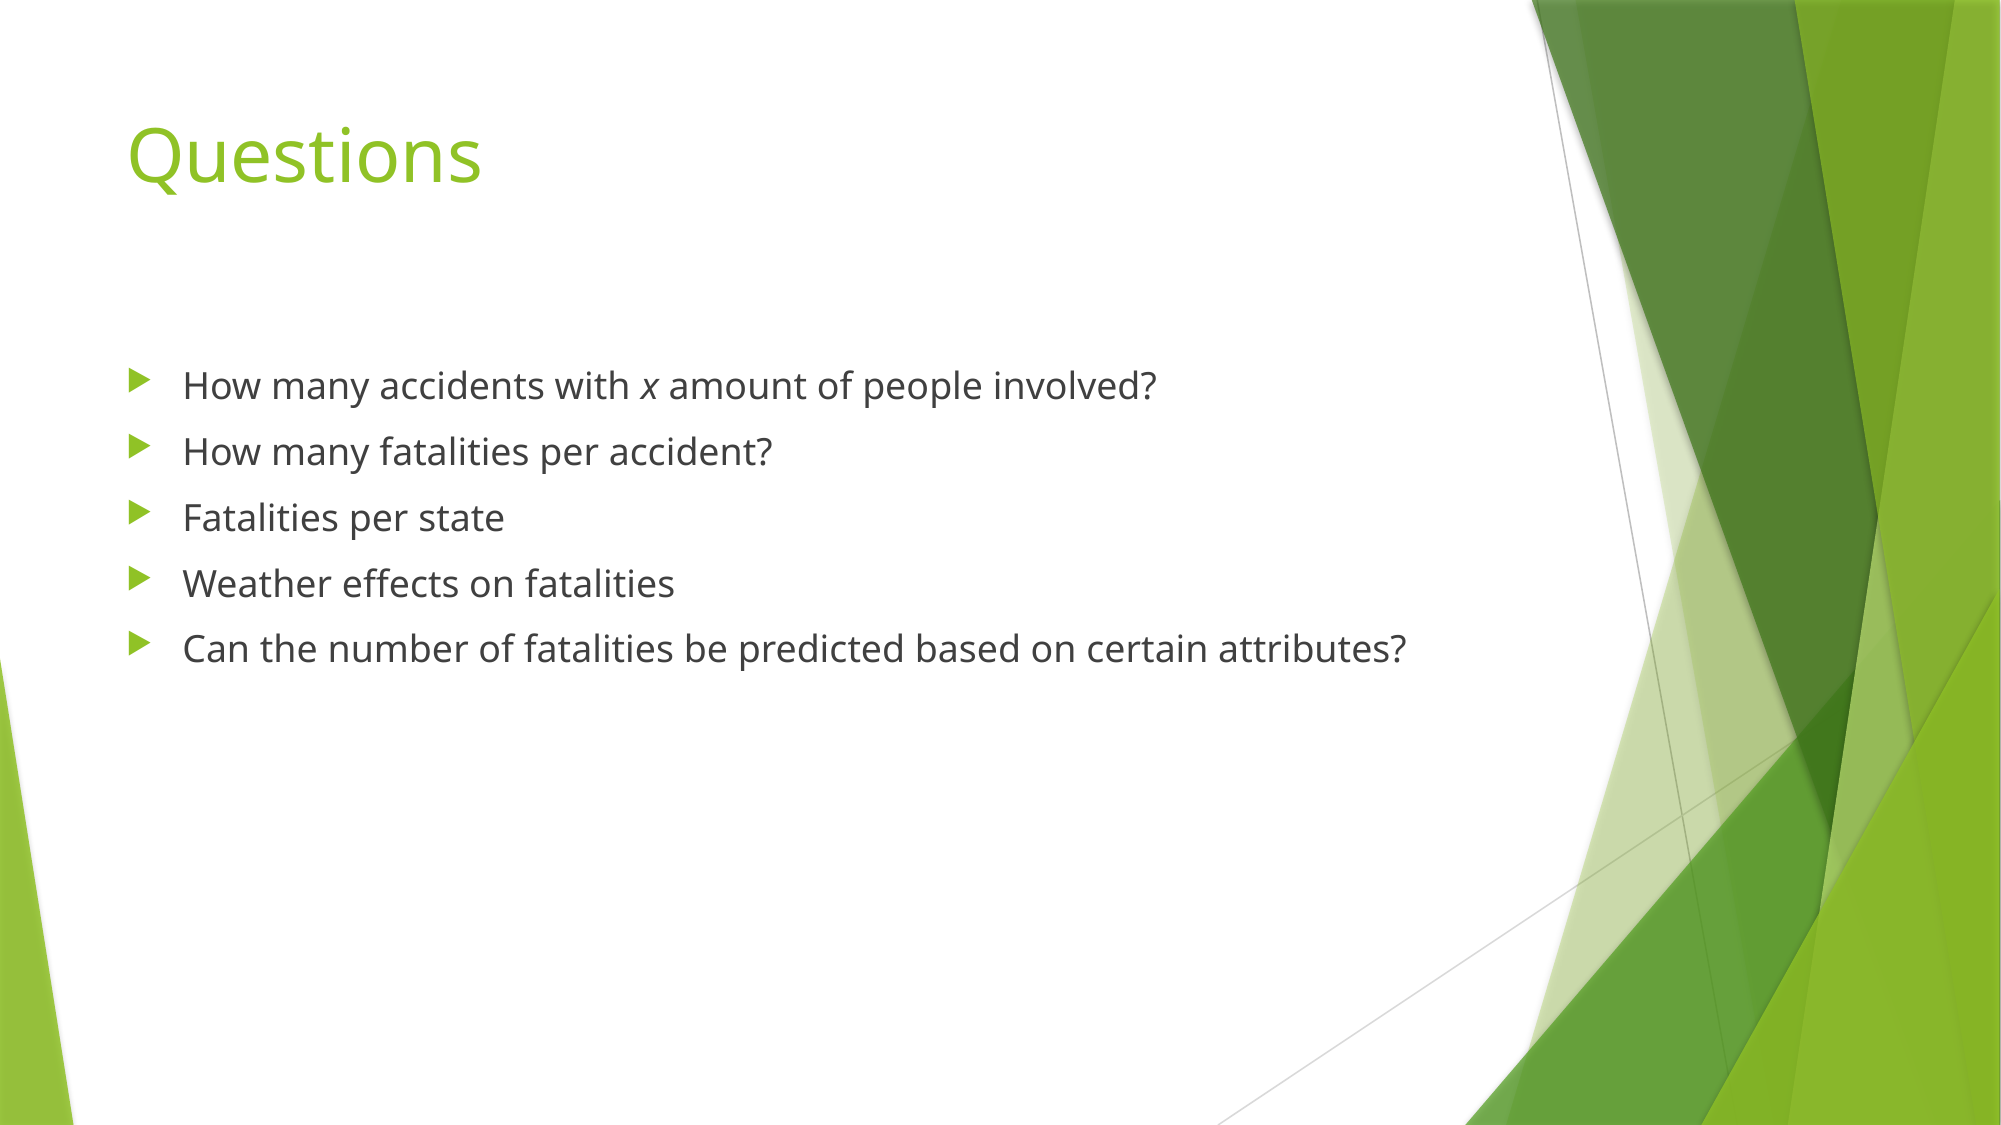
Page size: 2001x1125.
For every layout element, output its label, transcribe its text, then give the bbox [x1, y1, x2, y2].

list How many accidents with x amount of people involved? How many fatalities per accident? Fatalities per state Weather effects on fatalities Can the number of fatalities be predicted based on certain attributes? [111, 354, 1522, 992]
title Questions [111, 99, 1522, 317]
